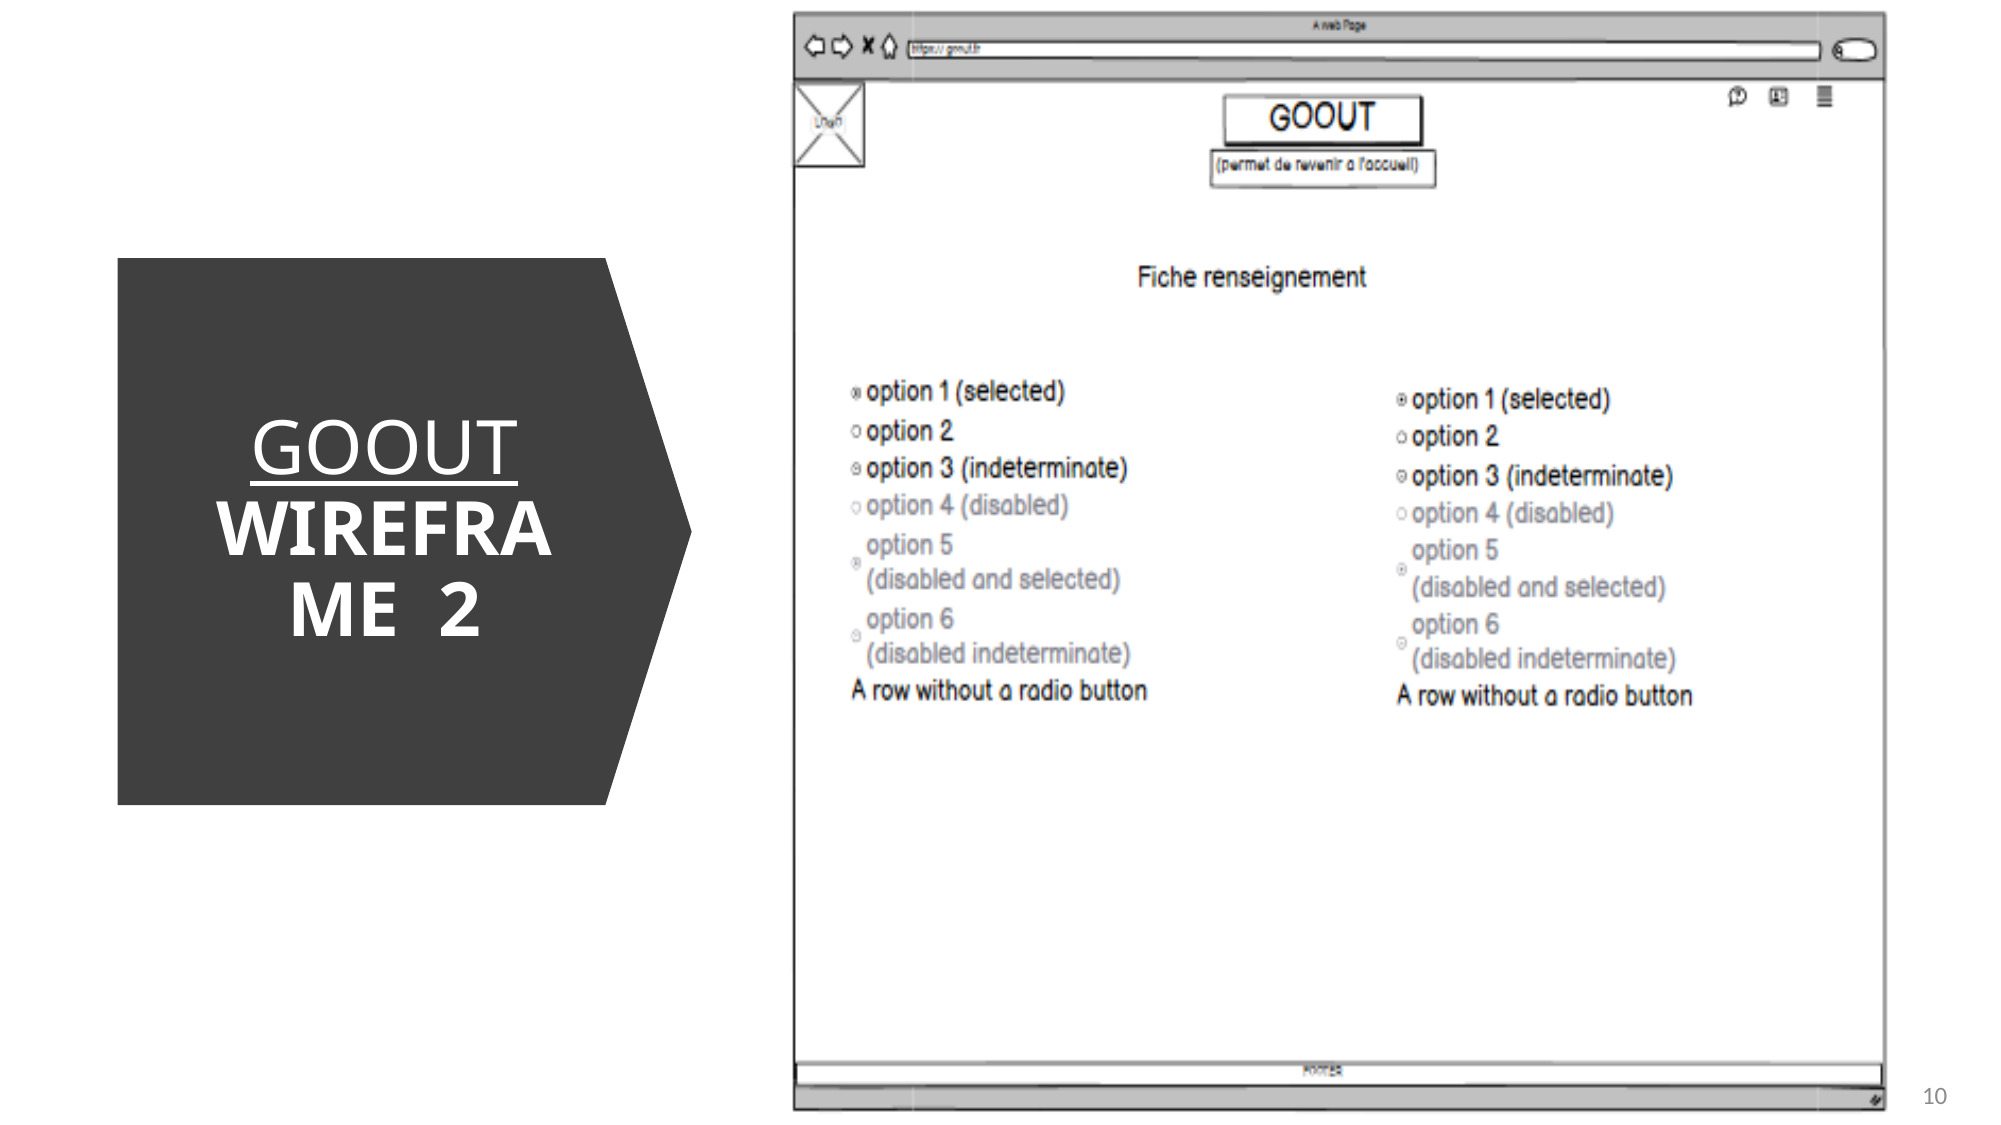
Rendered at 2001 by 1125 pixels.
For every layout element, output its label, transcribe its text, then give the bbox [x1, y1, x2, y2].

slide_number 10 [1896, 1065, 1963, 1125]
picture [783, 0, 1896, 1125]
text_box [116, 257, 693, 807]
title GOOUT WIREFRAME 2 [168, 322, 601, 741]
